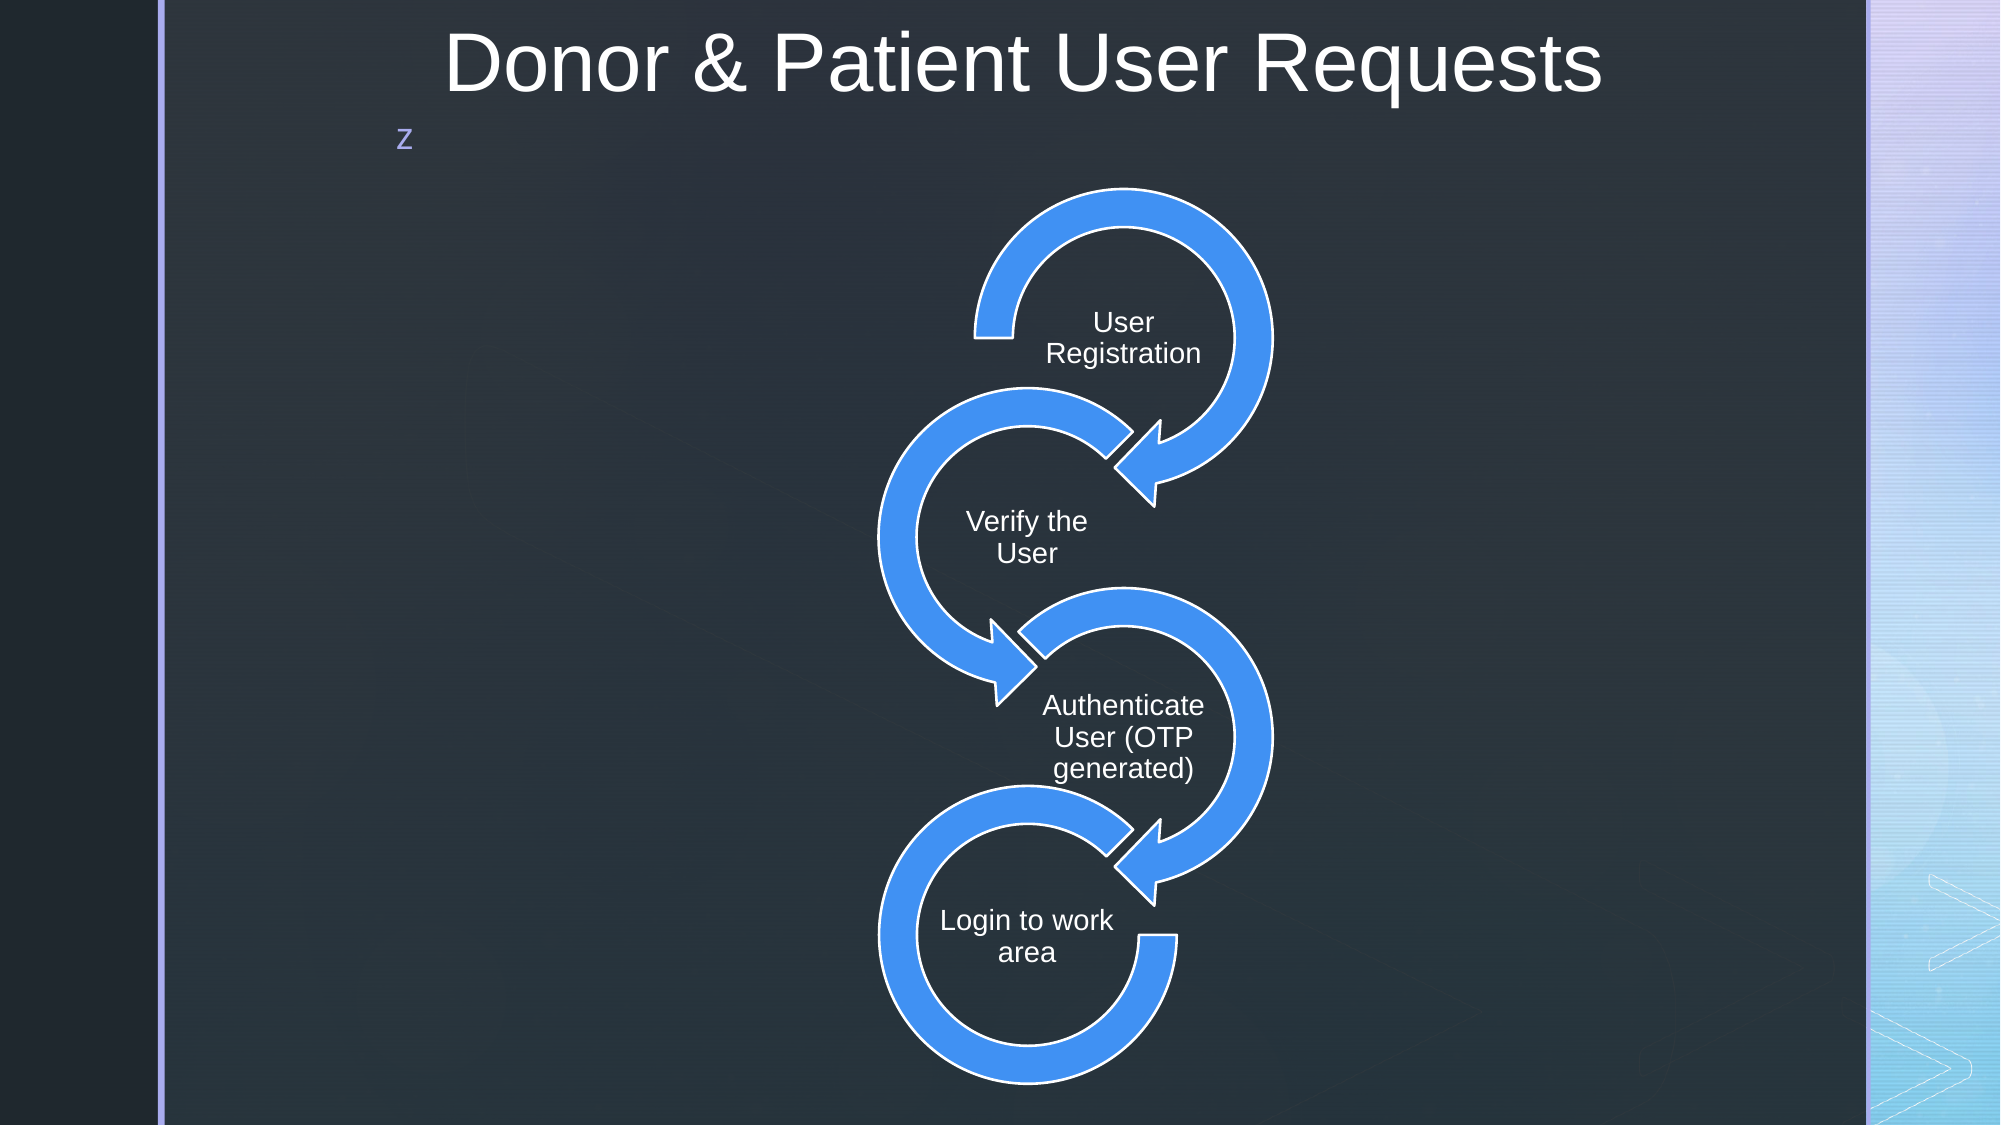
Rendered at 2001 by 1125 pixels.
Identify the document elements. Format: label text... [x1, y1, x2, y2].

title Donor & Patient User Requests [428, 12, 1734, 189]
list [454, 164, 1697, 1084]
picture [1871, 0, 2001, 1125]
